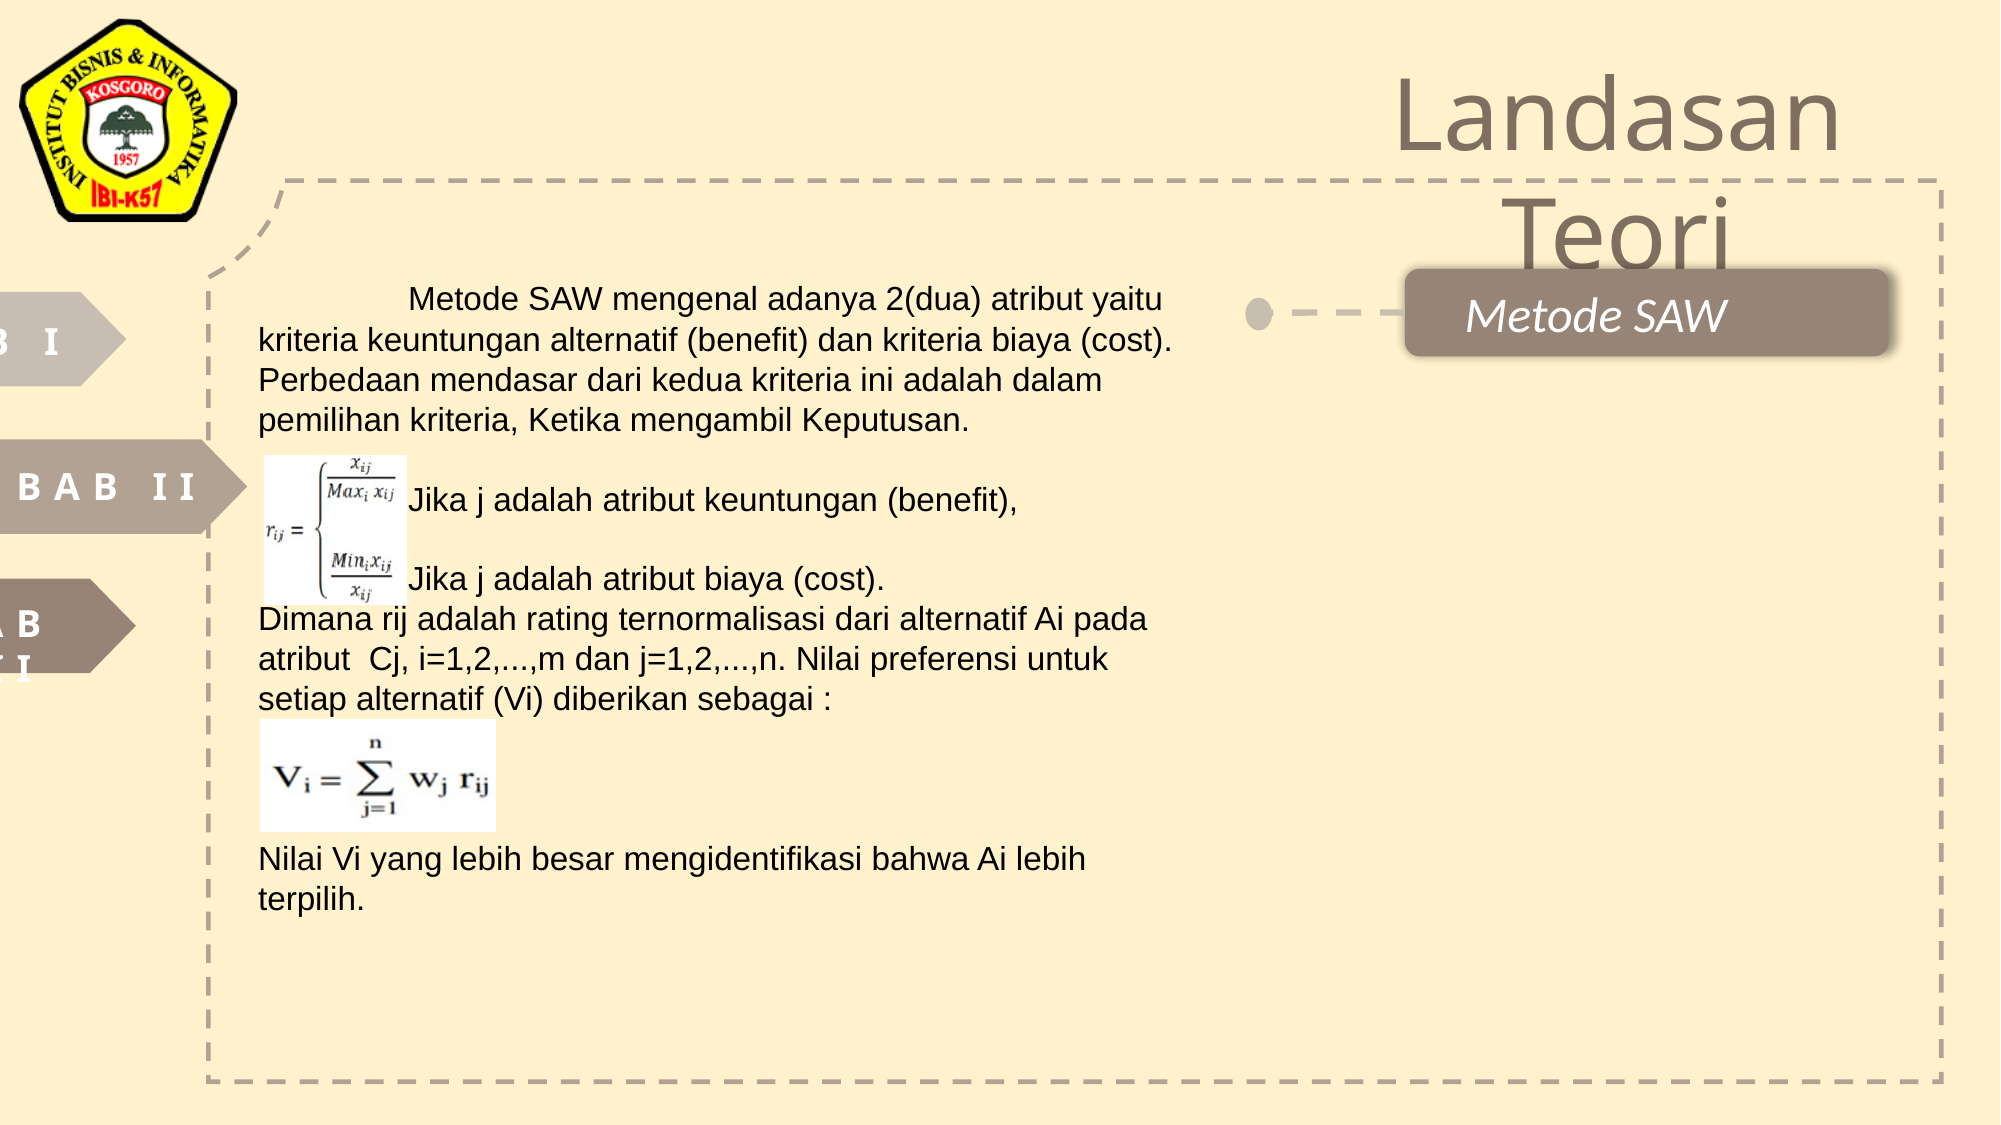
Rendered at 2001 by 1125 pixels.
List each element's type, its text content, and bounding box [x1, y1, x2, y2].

text_box Metode SAW mengenal adanya 2(dua) atribut yaitu kriteria keuntungan alternatif (benefit) dan kriteria biaya (cost). Perbedaan mendasar dari kedua kriteria ini adalah dalam pemilihan kriteria, Ketika mengambil Keputusan. Jika j adalah atribut keuntungan (benefit), Jika j adalah atribut biaya (cost). Dimana rij adalah rating ternormalisasi dari alternatif Ai pada atribut Cj, i=1,2,...,m dan j=1,2,...,n. Nilai preferensi untuk setiap alternatif (Vi) diberikan sebagai : Nilai Vi yang lebih besar mengidentifikasi bahwa Ai lebih terpilih. [243, 265, 1211, 970]
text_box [0, 439, 248, 534]
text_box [0, 291, 127, 387]
text_box [207, 179, 1943, 1083]
text_box Landasan Teori [1271, 43, 1966, 298]
picture [259, 719, 496, 832]
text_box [0, 578, 136, 674]
picture [0, 0, 259, 241]
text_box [1246, 268, 1889, 357]
picture [264, 455, 407, 605]
